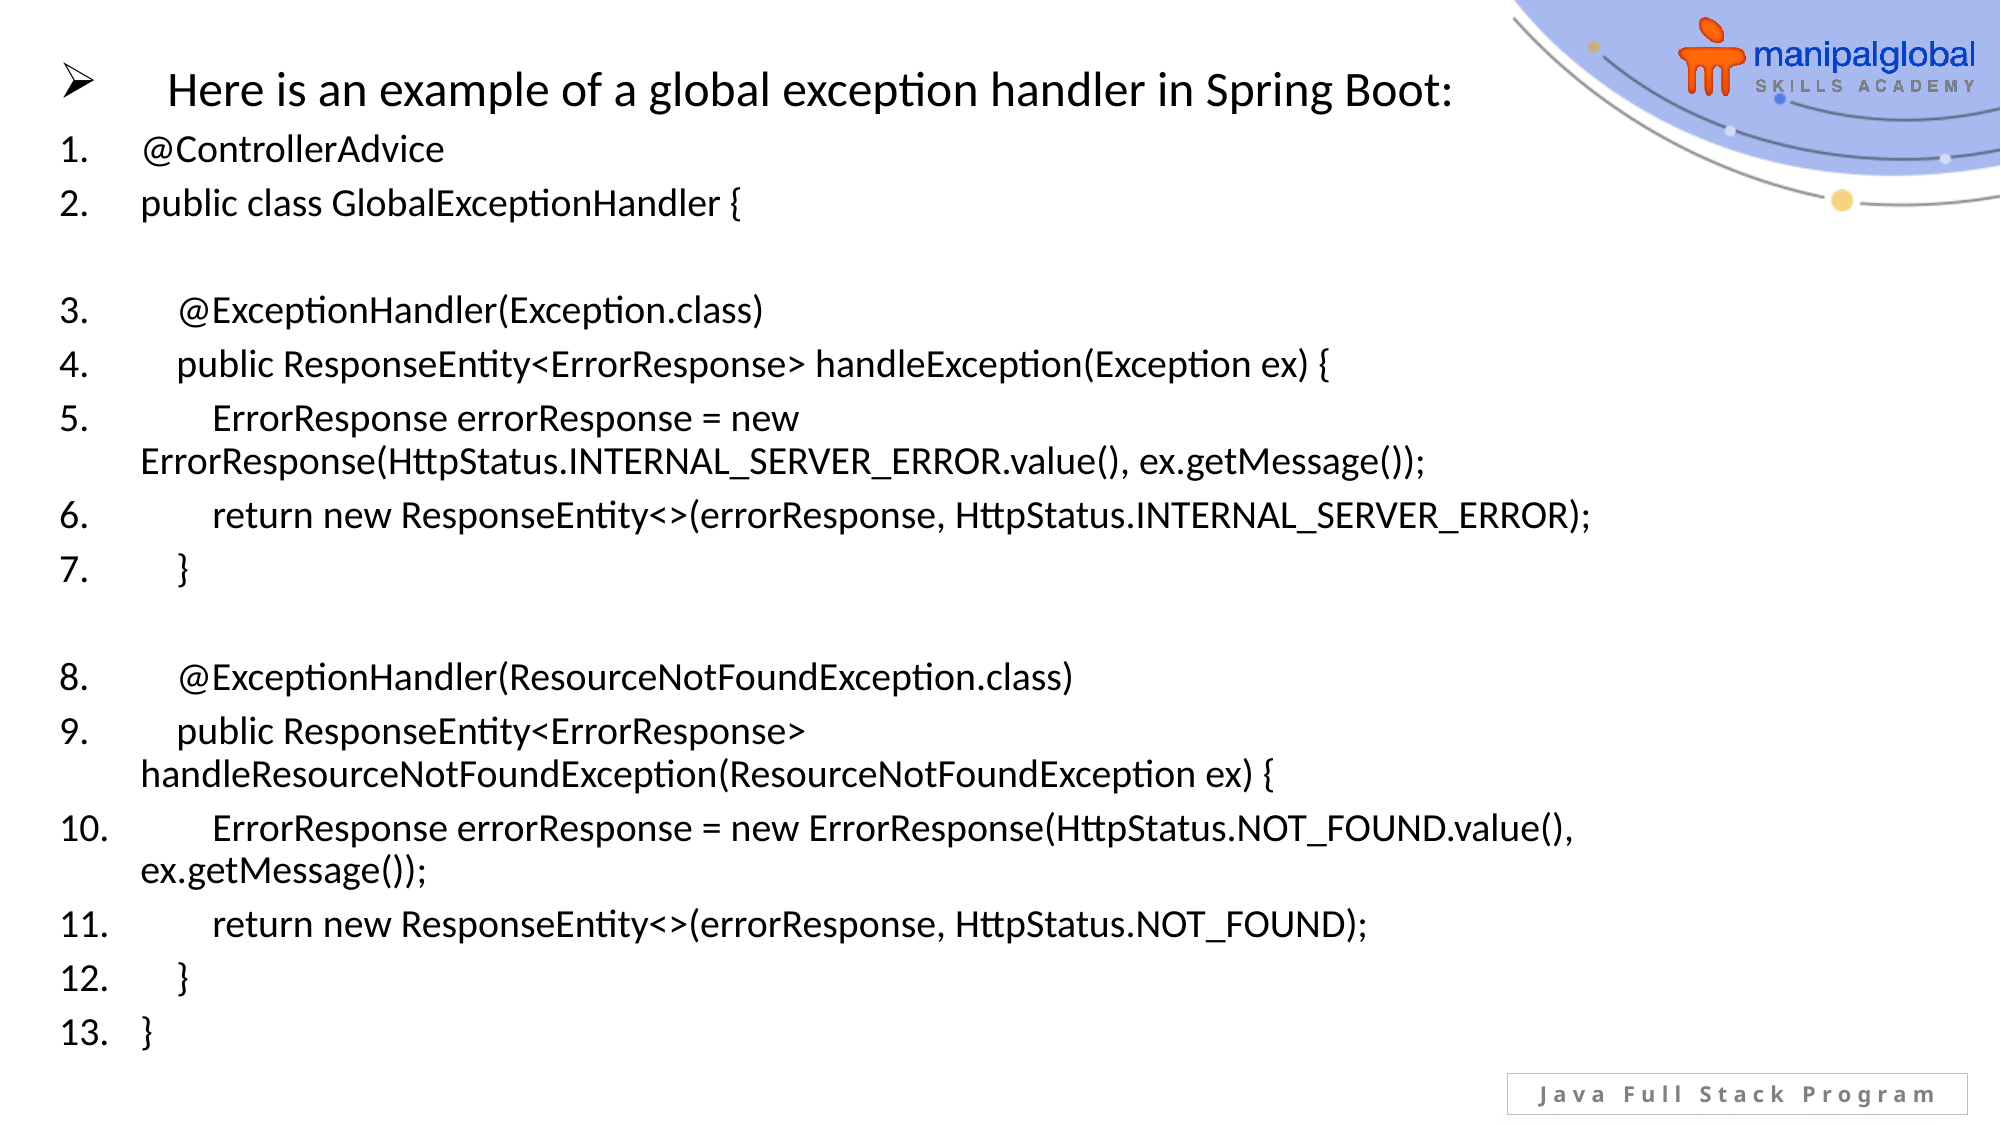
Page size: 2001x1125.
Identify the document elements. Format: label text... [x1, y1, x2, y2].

text_box Java Full Stack Program [1507, 1073, 1968, 1115]
picture [0, 0, 2000, 1125]
subtitle Here is an example of a global exception handler in Spring Boot: @ControllerAdvice public class GlobalExceptionHandler { @ExceptionHandler(Exception.class) public ResponseEntity<ErrorResponse> handleException(Exception ex) { ErrorResponse errorResponse = new ErrorResponse(HttpStatus.INTERNAL_SERVER_ERROR.value(), ex.getMessage()); return new ResponseEntity<>(errorResponse, HttpStatus.INTERNAL_SERVER_ERROR); } @ExceptionHandler(ResourceNotFoundException.class) public ResponseEntity<ErrorResponse> handleResourceNotFoundException(ResourceNotFoundException ex) { ErrorResponse errorResponse = new ErrorResponse(HttpStatus.NOT_FOUND.value(), ex.getMessage()); return new ResponseEntity<>(errorResponse, HttpStatus.NOT_FOUND); } } [44, 55, 1608, 1098]
